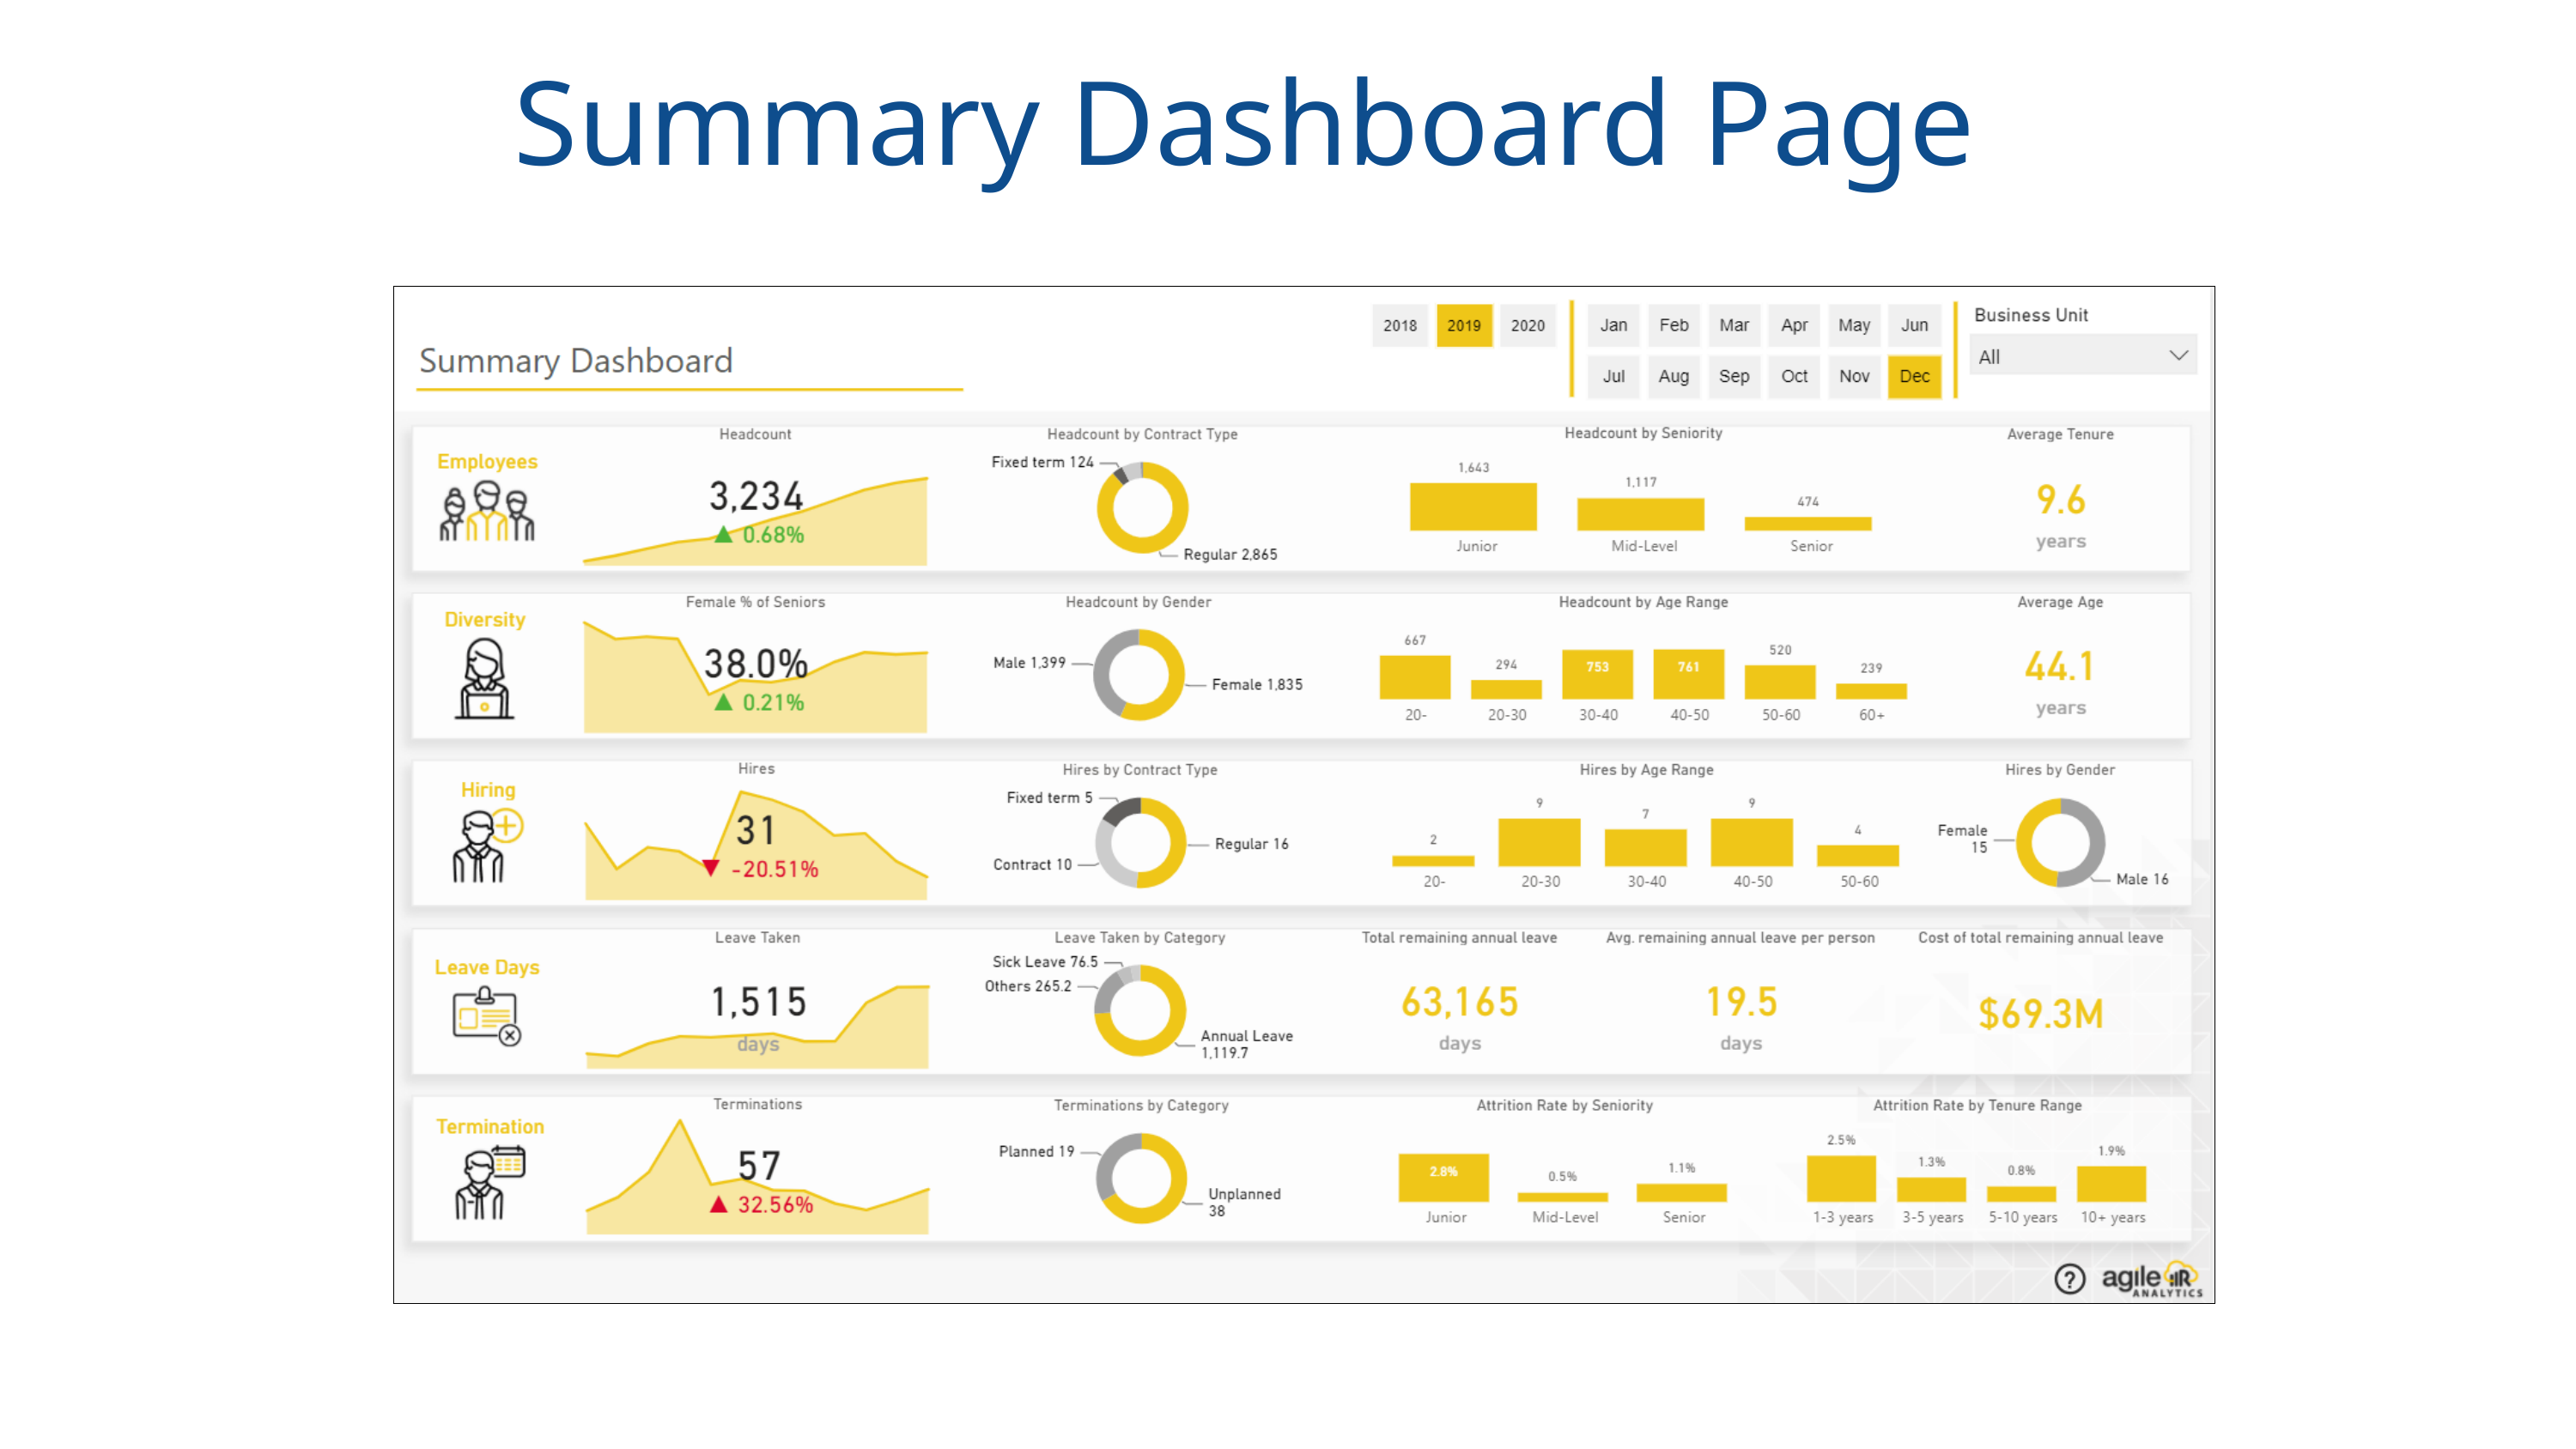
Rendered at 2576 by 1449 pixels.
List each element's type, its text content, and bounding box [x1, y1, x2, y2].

text_box [393, 286, 2215, 1304]
text_box Summary Dashboard Page [187, 25, 2303, 189]
